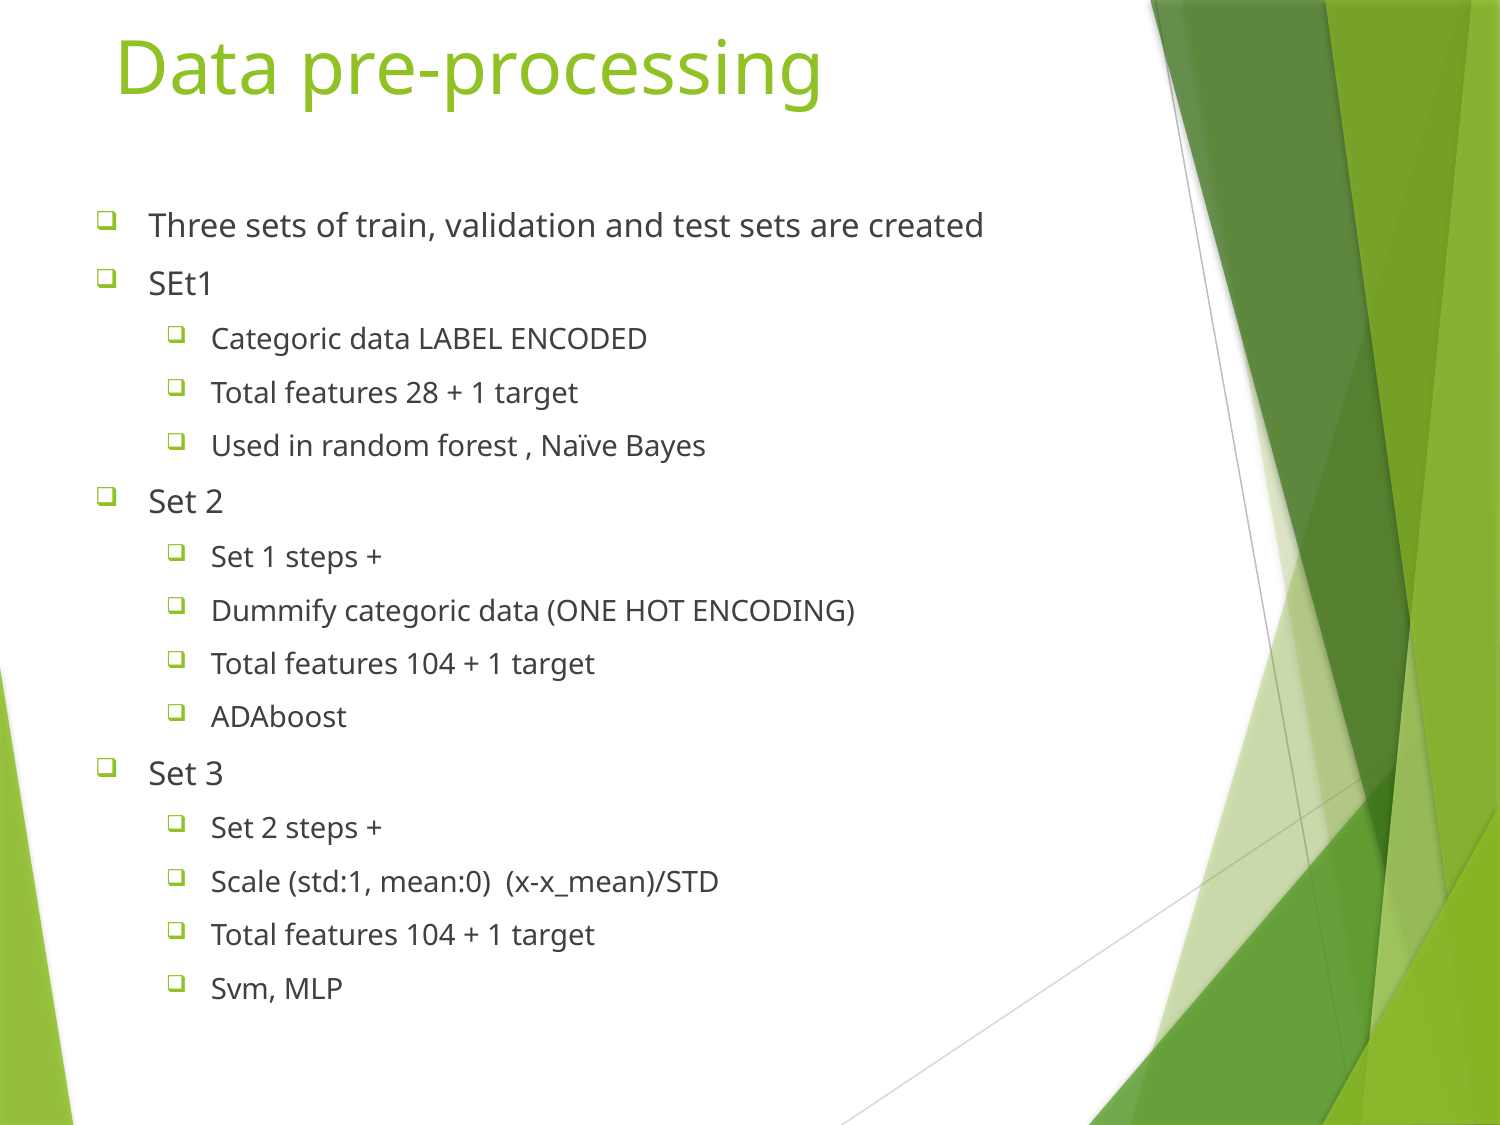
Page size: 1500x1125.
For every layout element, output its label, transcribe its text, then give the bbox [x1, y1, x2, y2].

title Data pre-processing [99, 12, 1375, 175]
list Three sets of train, validation and test sets are created SEt1 Categoric data LABEL ENCODED Total features 28 + 1 target Used in random forest , Naïve Bayes Set 2 Set 1 steps + Dummify categoric data (ONE HOT ENCODING) Total features 104 + 1 target ADAboost Set 3 Set 2 steps + Scale (std:1, mean:0) (x-x_mean)/STD Total features 104 + 1 target Svm, MLP [79, 197, 1388, 1023]
